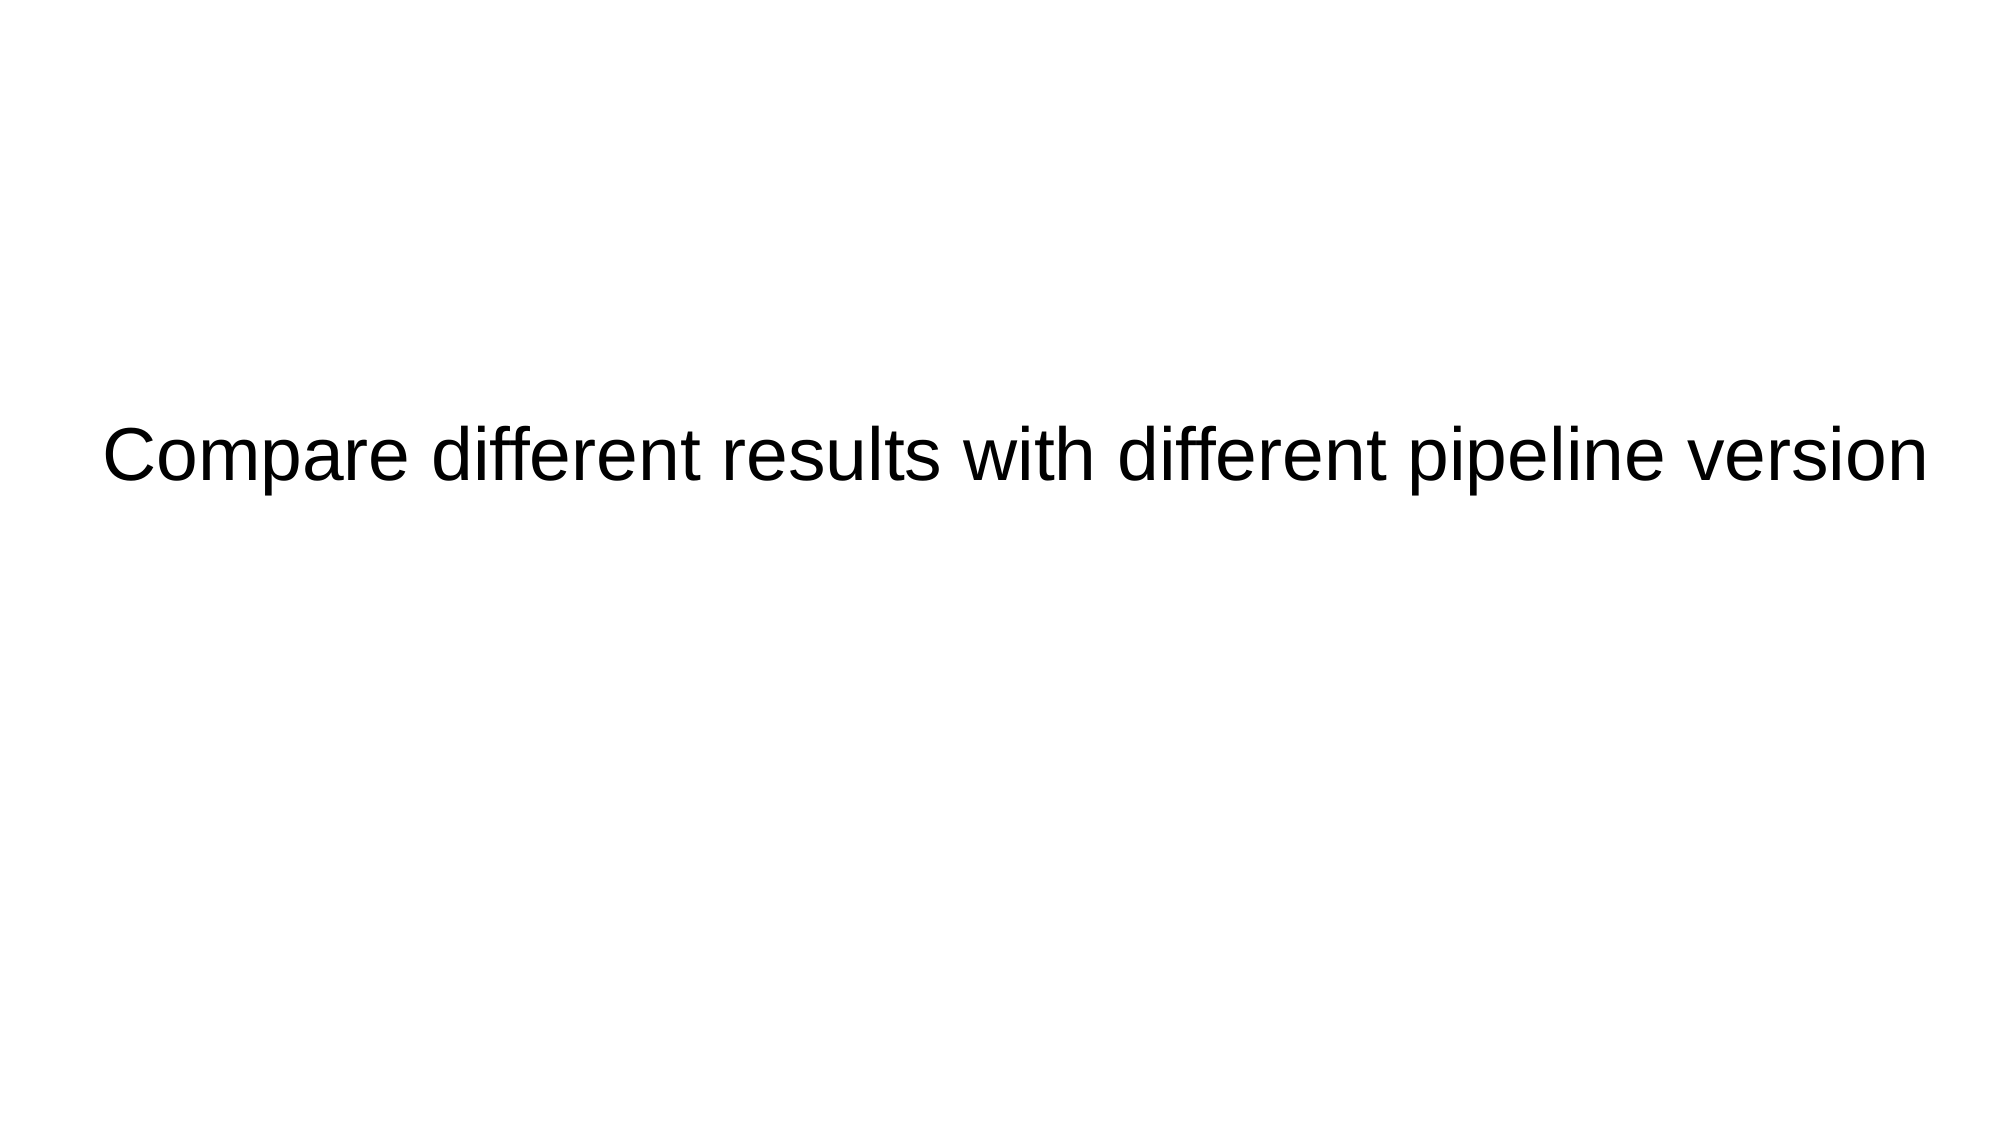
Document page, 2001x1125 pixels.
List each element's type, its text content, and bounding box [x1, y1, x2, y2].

title Compare different results with different pipeline version [78, 356, 1954, 545]
